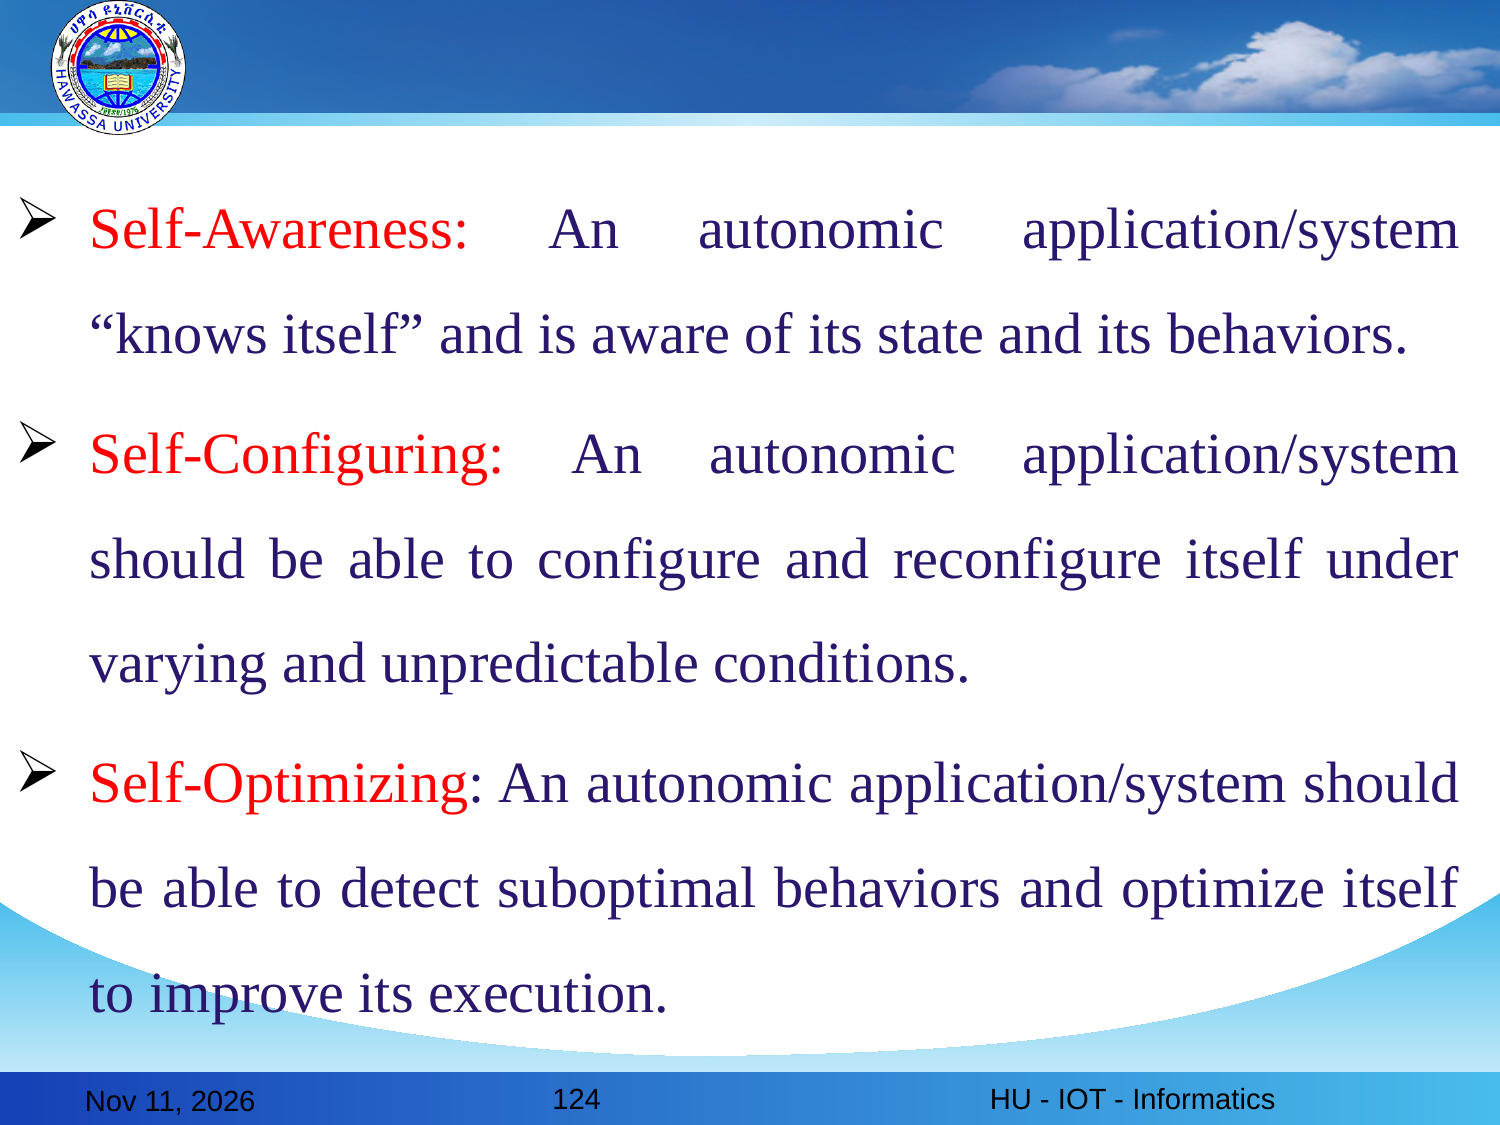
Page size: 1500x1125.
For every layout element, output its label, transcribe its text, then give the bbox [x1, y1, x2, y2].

slide_number 28-Feb-20 [70, 1074, 420, 1125]
list Self-Awareness: An autonomic application/system “knows itself” and is aware of its state and its behaviors. Self-Configuring: An autonomic application/system should be able to configure and reconfigure itself under varying and unpredictable conditions. Self-Optimizing: An autonomic application/system should be able to detect suboptimal behaviors and optimize itself to improve its execution. [0, 147, 1475, 1009]
picture [0, 0, 1500, 135]
footer HU - IOT - Informatics [975, 1072, 1500, 1125]
slide_number 124 [537, 1072, 888, 1125]
